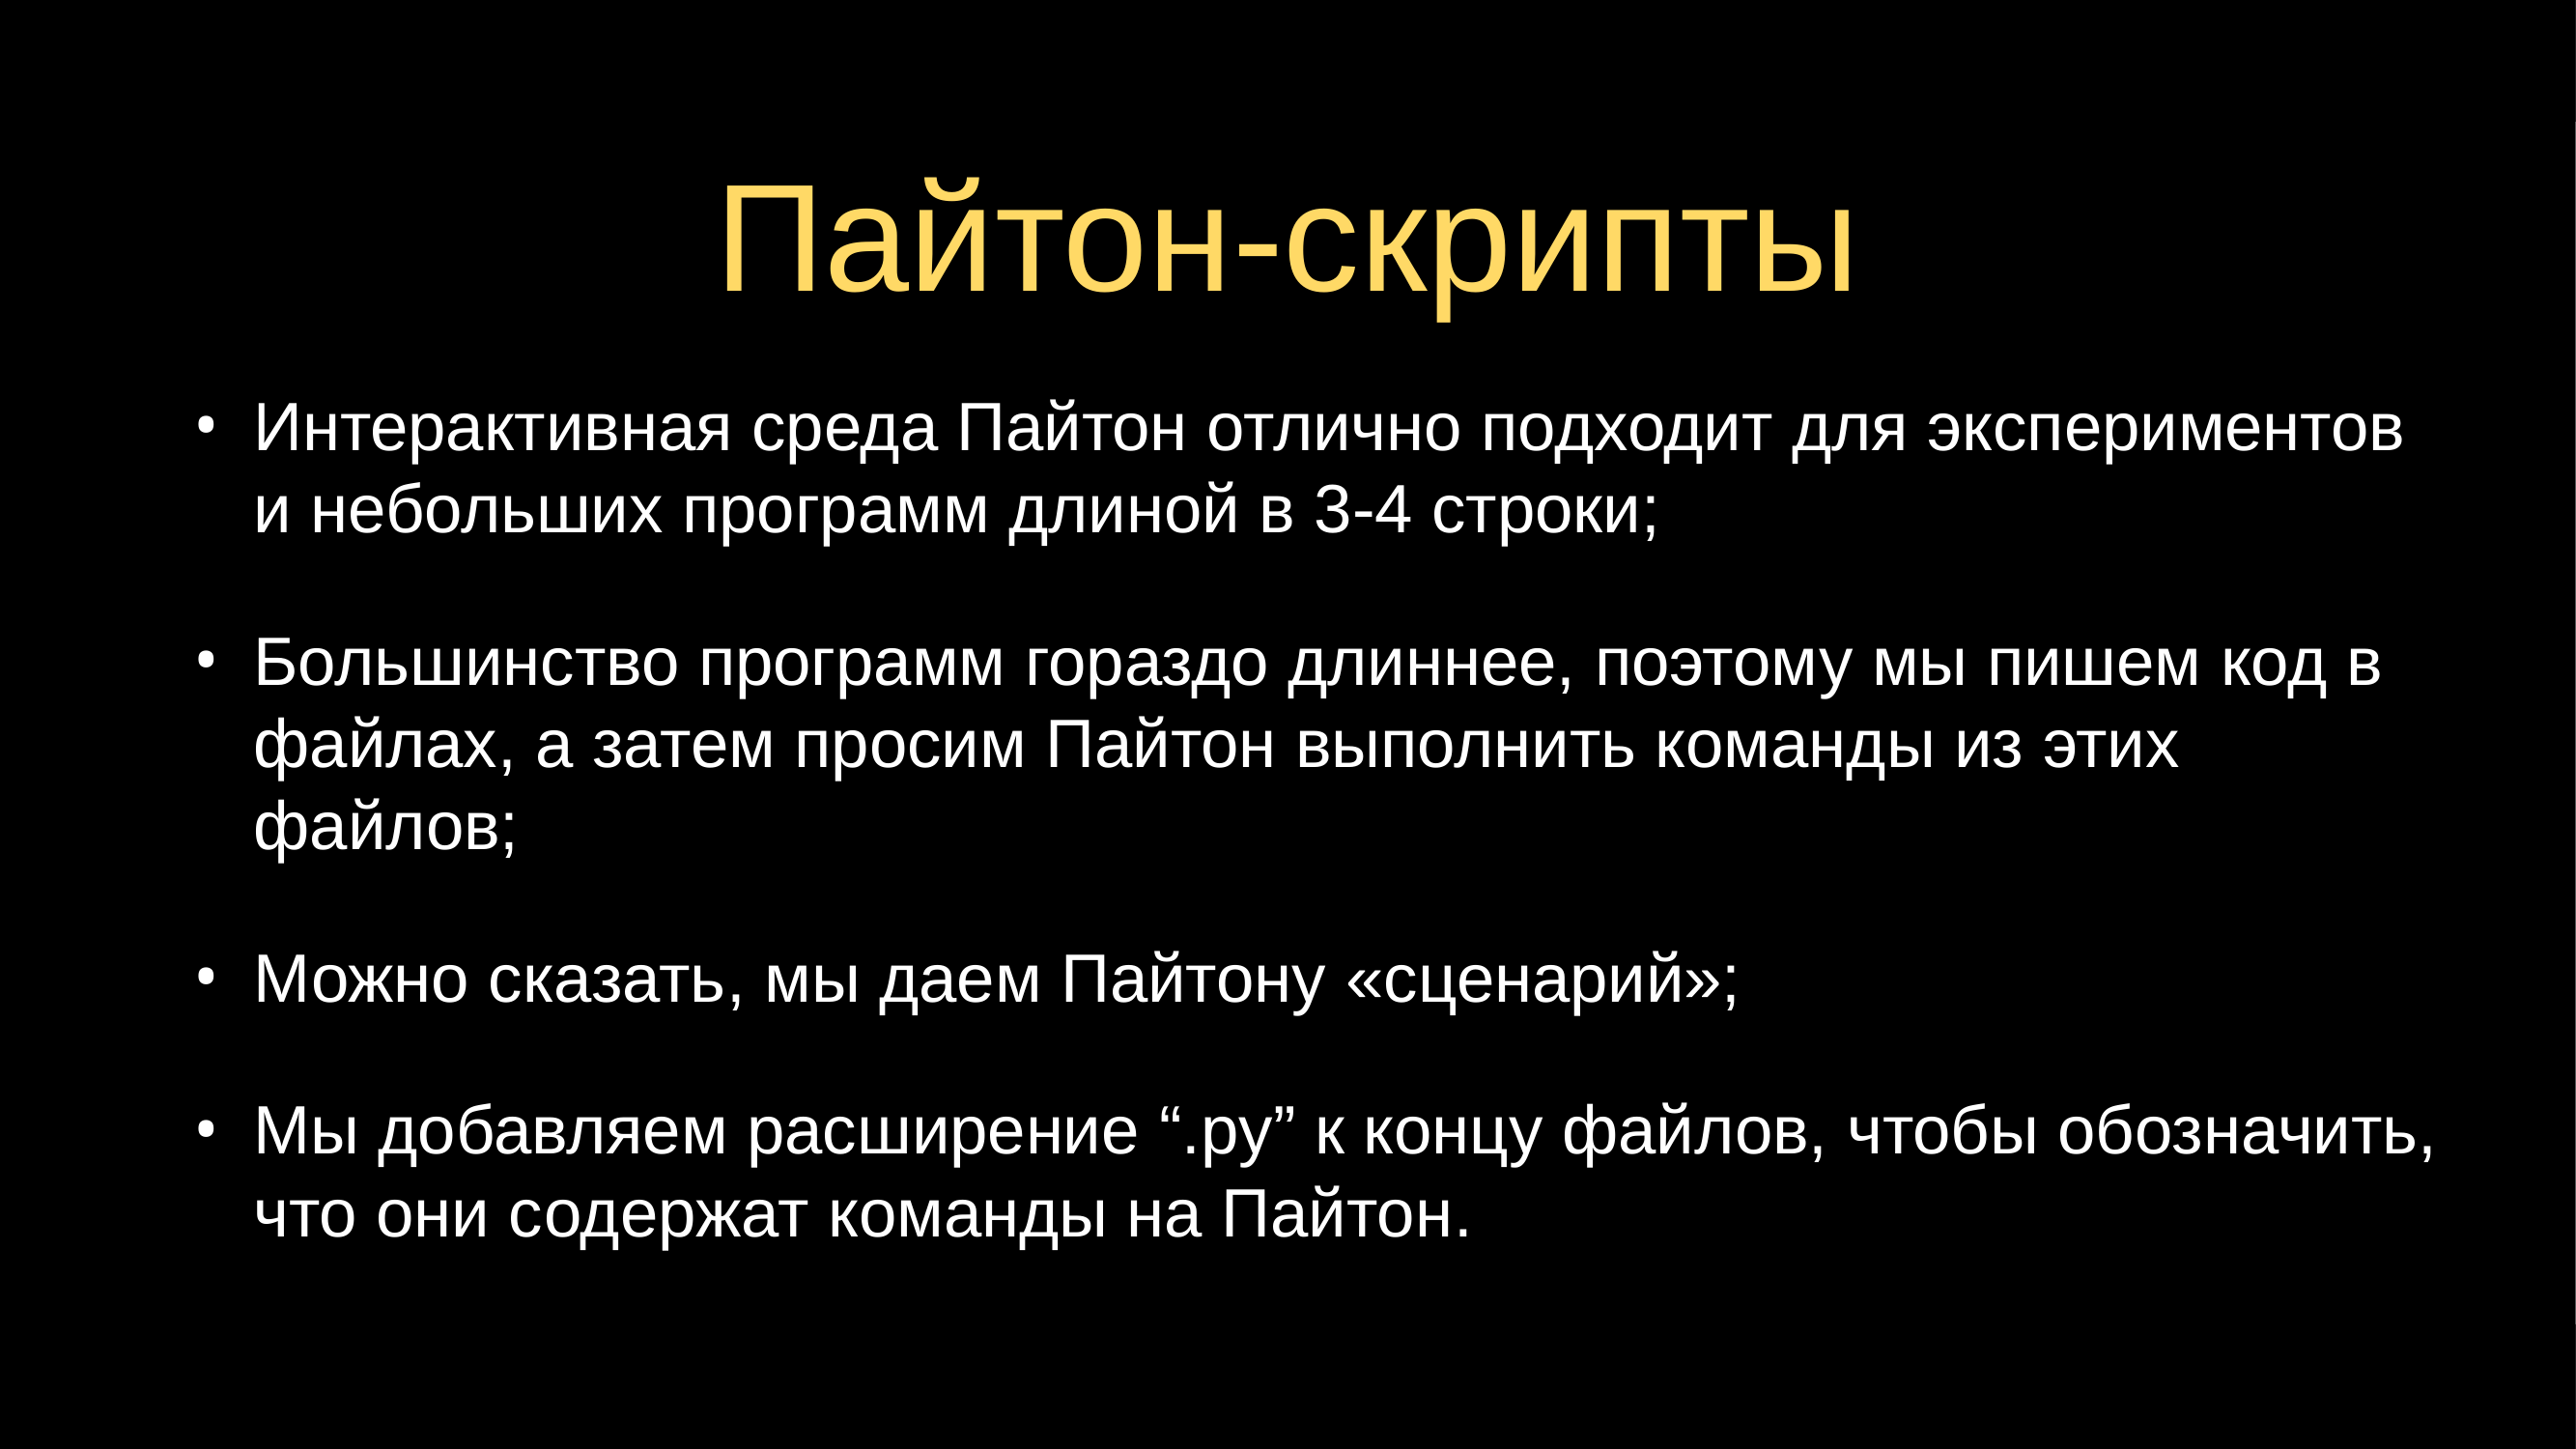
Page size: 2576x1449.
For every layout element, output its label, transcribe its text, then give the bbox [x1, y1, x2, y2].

title Пайтон-скрипты [128, 122, 2448, 338]
list Интерактивная среда Пайтон отлично подходит для экспериментов и небольших программ длиной в 3-4 строки; Большинство программ гораздо длиннее, поэтому мы пишем код в файлах, а затем просим Пайтон выполнить команды из этих файлов; Можно сказать, мы даем Пайтону «сценарий»; Мы добавляем расширение “.py” к концу файлов, чтобы обозначить, что они содержат команды на Пайтон. [128, 338, 2448, 1294]
